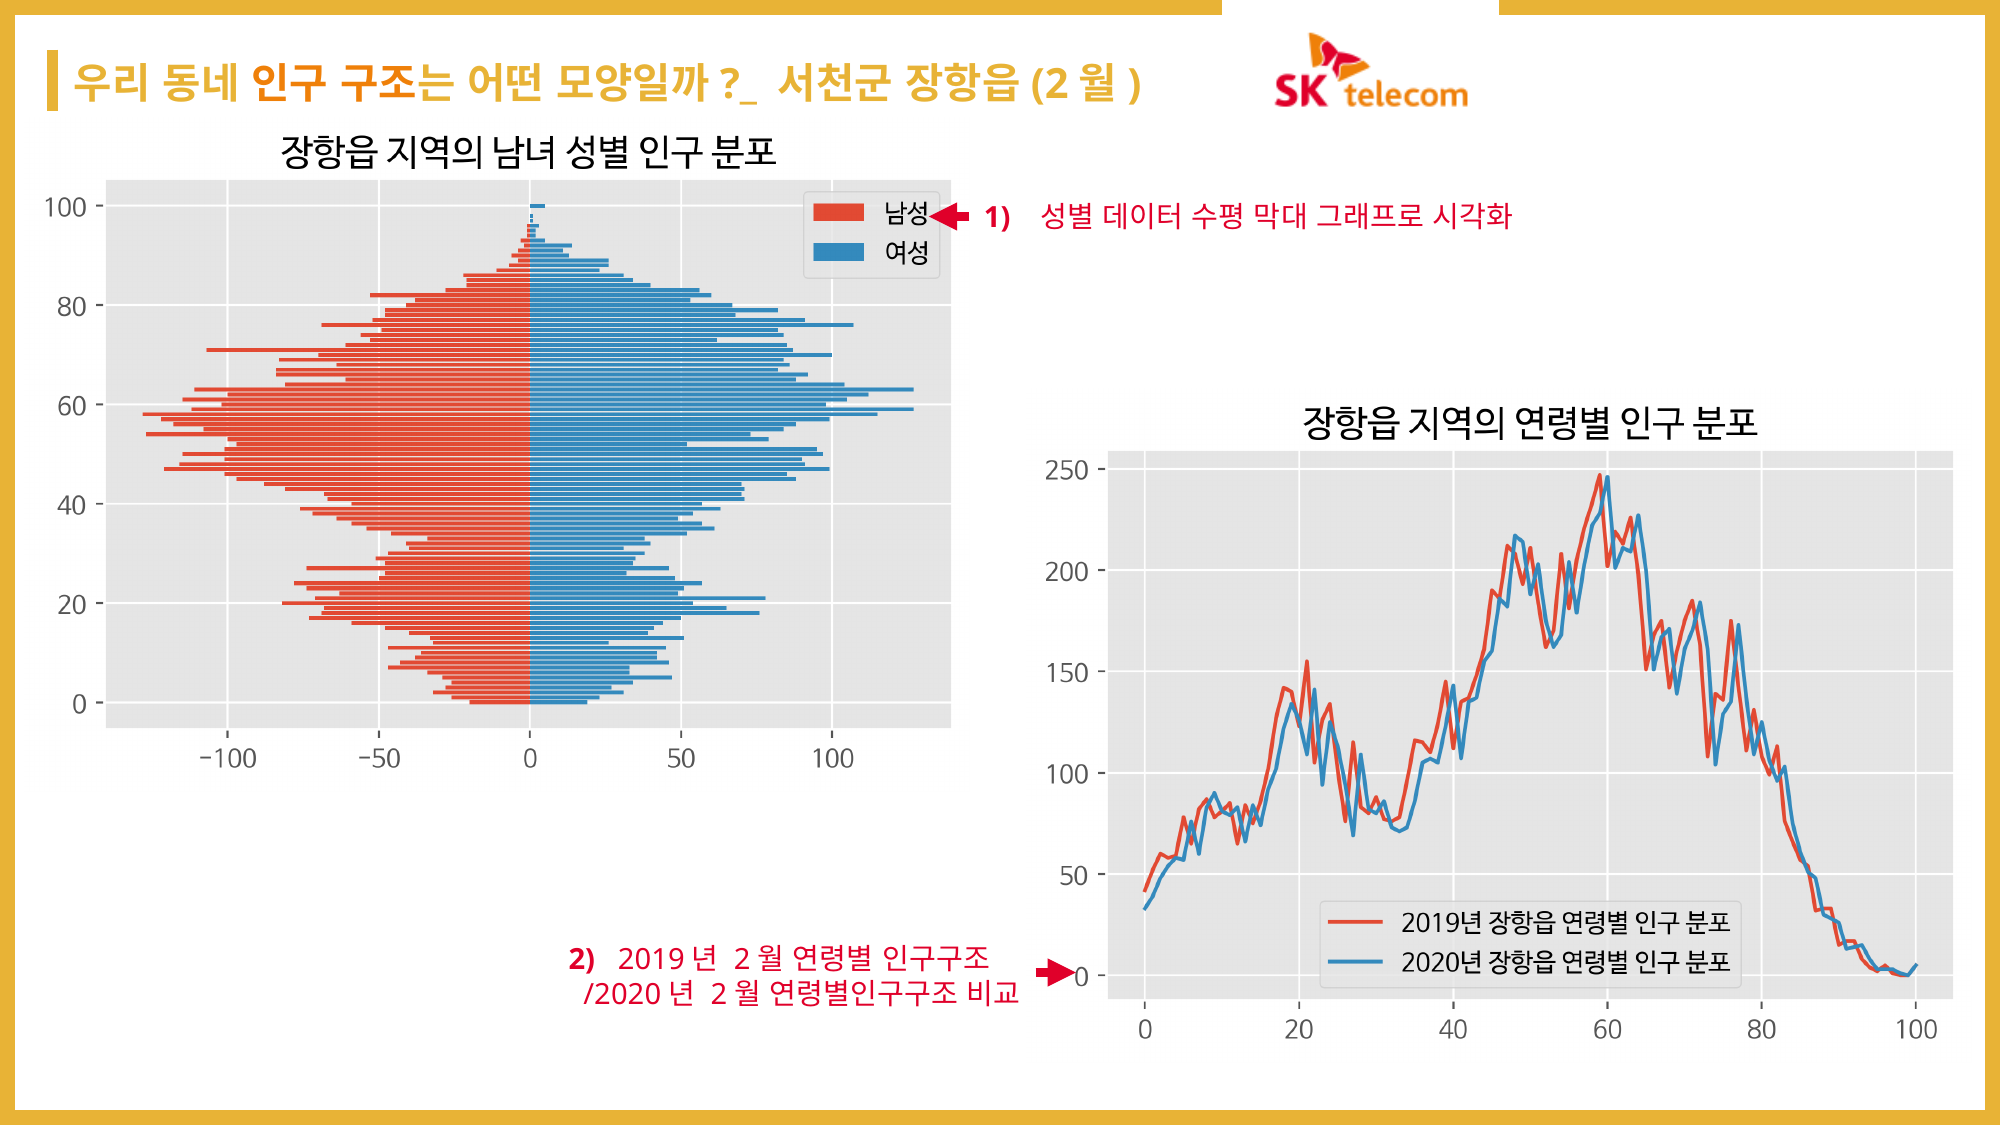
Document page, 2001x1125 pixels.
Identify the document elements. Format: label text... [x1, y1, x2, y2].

text_box [0, 0, 2000, 1125]
text_box 2) 2019년 2월 연령별 인구구조 /2020년 2월 연령별인구구조 비교 [553, 932, 1026, 1018]
picture [1026, 388, 1972, 1063]
picture [1222, 0, 1499, 154]
picture [24, 117, 970, 792]
text_box 1) 성별 데이터 수평 막대 그래프로 시각화 [970, 191, 1856, 241]
text_box 우리 동네 인구 구조는 어떤 모양일까?_ 서천군 장항읍(2월) [58, 49, 1222, 115]
